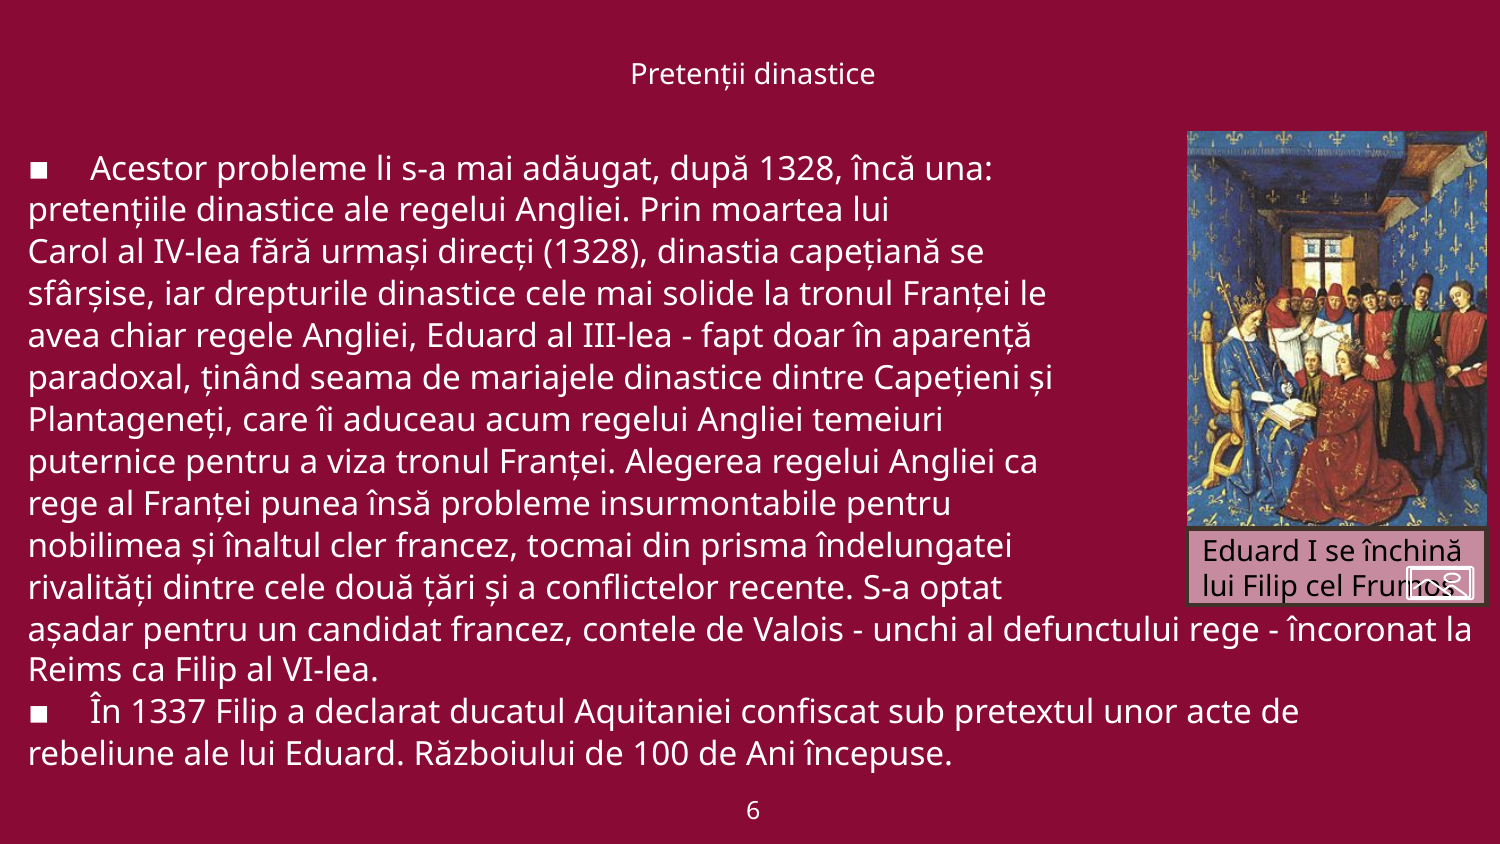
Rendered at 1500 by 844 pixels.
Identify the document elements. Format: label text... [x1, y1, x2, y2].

list Acestor probleme li s-a mai adăugat, după 1328, încă una: pretențiile dinastice ale regelui Angliei. Prin moartea lui Carol al IV-lea fără urmași direcți (1328), dinastia capețiană se sfârșise, iar drepturile dinastice cele mai solide la tronul Franței le avea chiar regele Angliei, Eduard al III-lea - fapt doar în aparență paradoxal, ținând seama de mariajele dinastice dintre Capețieni și Plantageneți, care îi aduceau acum regelui Angliei temeiuri puternice pentru a viza tronul Franței. Alegerea regelui Angliei ca rege al Franței punea însă probleme insurmontabile pentru nobilimea și înaltul cler francez, tocmai din prisma îndelungatei rivalități dintre cele două țări și a conflictelor recente. S-a optat așadar pentru un candidat francez, contele de Valois - unchi al defunctului rege - încoronat la Reims ca Filip al VI-lea. În 1337 Filip a declarat ducatul Aquitaniei confiscat sub pretextul unor acte de rebeliune ale lui Eduard. Războiului de 100 de Ani începuse. [0, 131, 1500, 792]
title Pretenții dinastice [169, 14, 1337, 131]
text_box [1406, 566, 1474, 600]
slide_number 6 [6, 792, 1500, 844]
text_box Eduard I se închină lui Filip cel Frumos [1187, 537, 1487, 606]
picture [1186, 131, 1488, 529]
